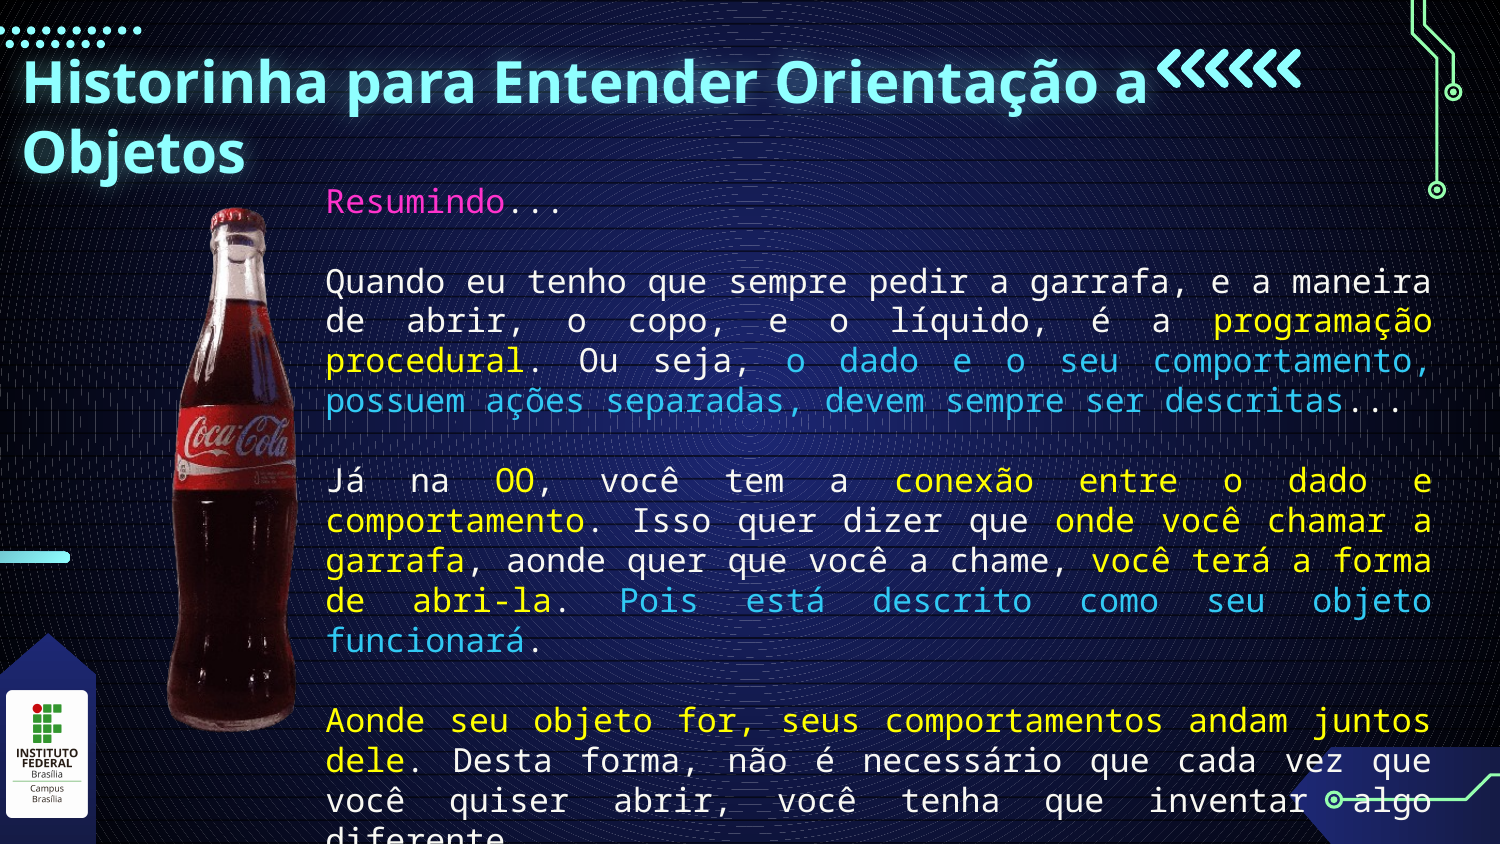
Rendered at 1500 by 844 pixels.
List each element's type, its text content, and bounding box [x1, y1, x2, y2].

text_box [1156, 48, 1302, 89]
picture [0, 172, 445, 818]
text_box Resumindo... Quando eu tenho que sempre pedir a garrafa, e a maneira de abrir, o copo, e o líquido, é a programação procedural. Ou seja, o dado e o seu comportamento, possuem ações separadas, devem sempre ser descritas... Já na OO, você tem a conexão entre o dado e comportamento. Isso quer dizer que onde você chamar a garrafa, aonde quer que você a chame, você terá a forma de abri-la. Pois está descrito como seu objeto funcionará. Aonde seu objeto for, seus comportamentos andam juntos dele. Desta forma, não é necessário que cada vez que você quiser abrir, você tenha que inventar algo diferente. [310, 172, 1448, 844]
title Historinha para Entender Orientação a Objetos [6, 68, 1402, 163]
